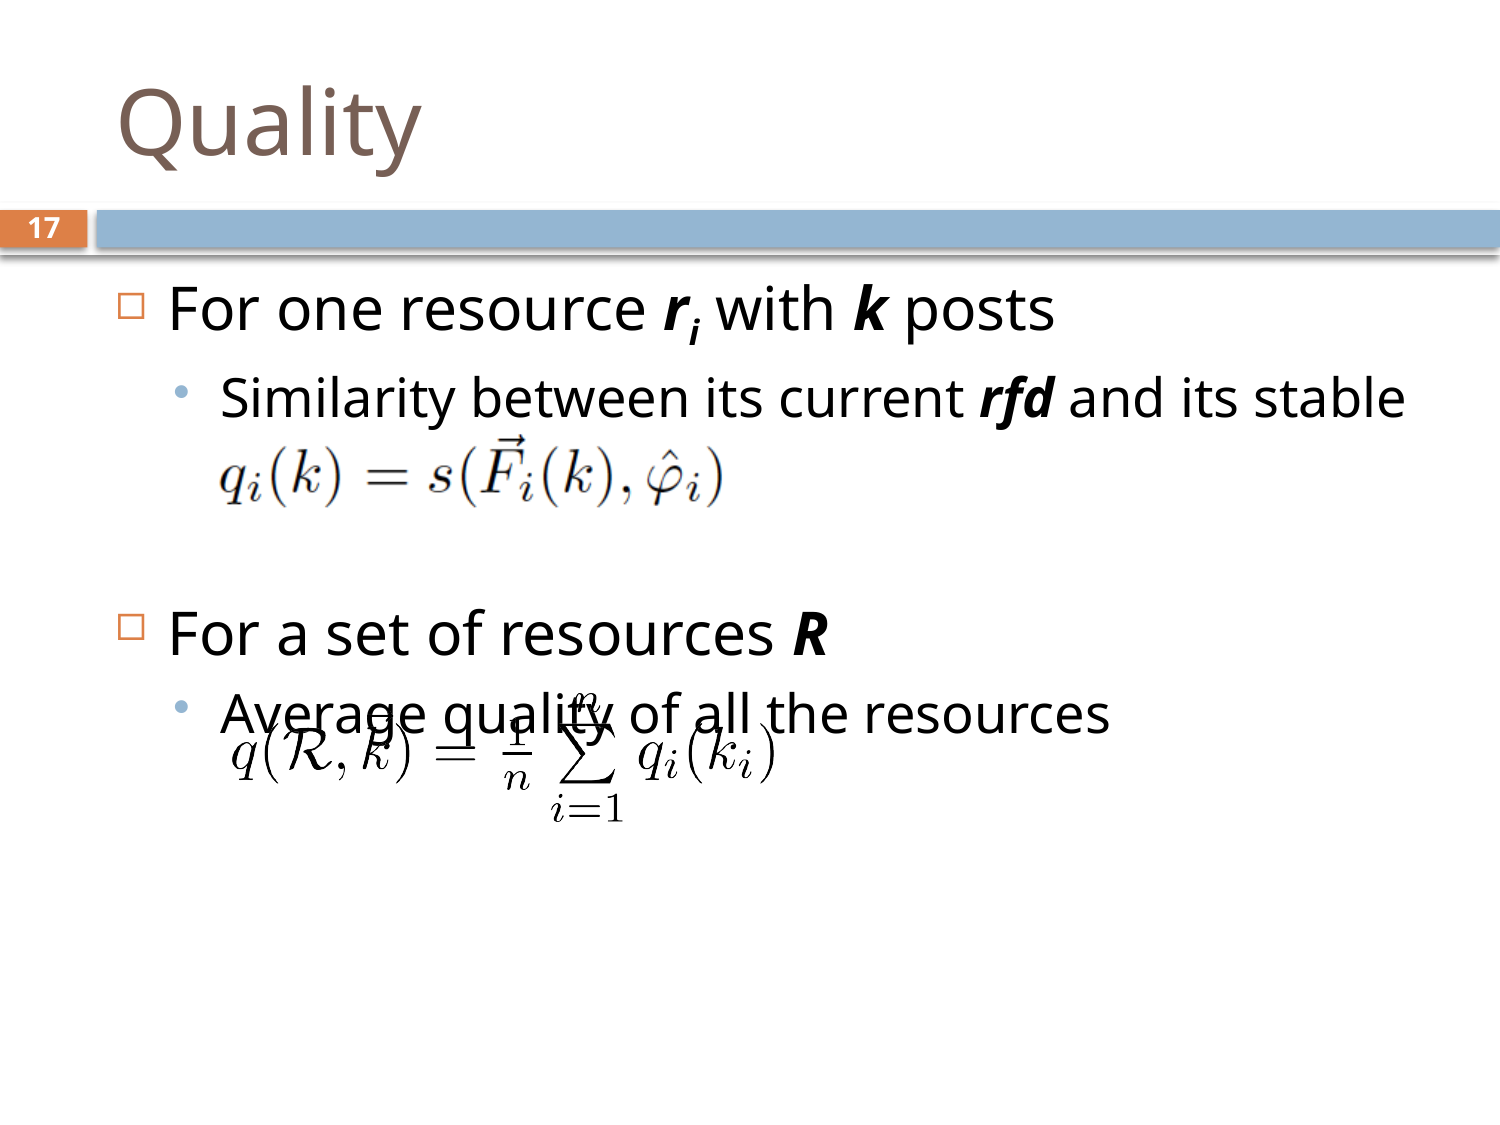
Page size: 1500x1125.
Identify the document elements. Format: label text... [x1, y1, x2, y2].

picture [232, 693, 774, 822]
title Quality [100, 37, 1438, 200]
picture [210, 429, 729, 510]
list For one resource ri with k posts Similarity between its current rfd and its stable rfd For a set of resources R Average quality of all the resources [100, 262, 1438, 1000]
slide_number 17 [0, 208, 88, 249]
